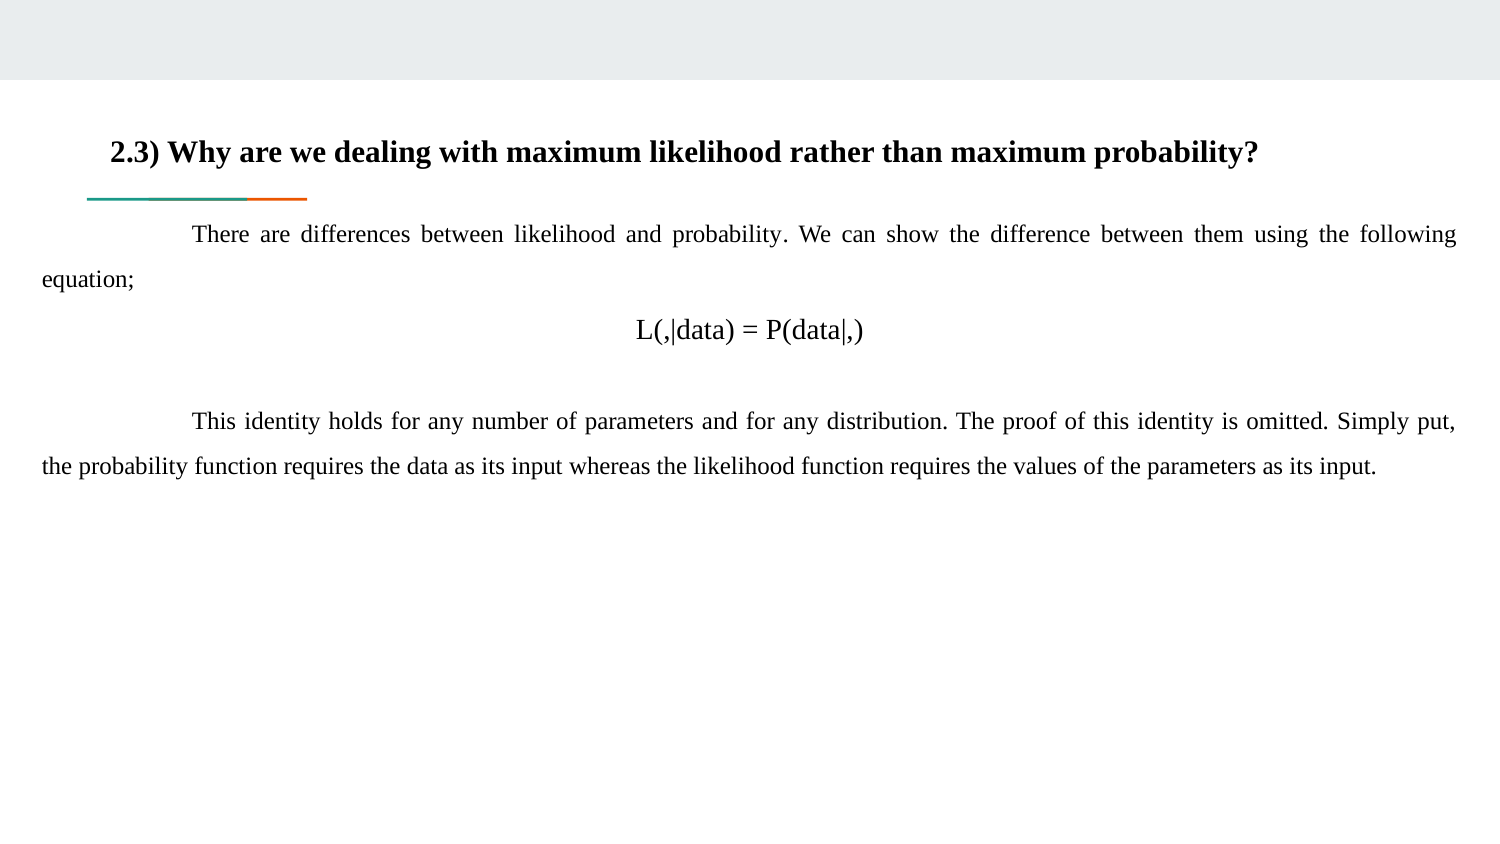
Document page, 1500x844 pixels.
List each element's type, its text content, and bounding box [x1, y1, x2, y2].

title 2.3) Why are we dealing with maximum likelihood rather than maximum probability? [20, 97, 1480, 268]
